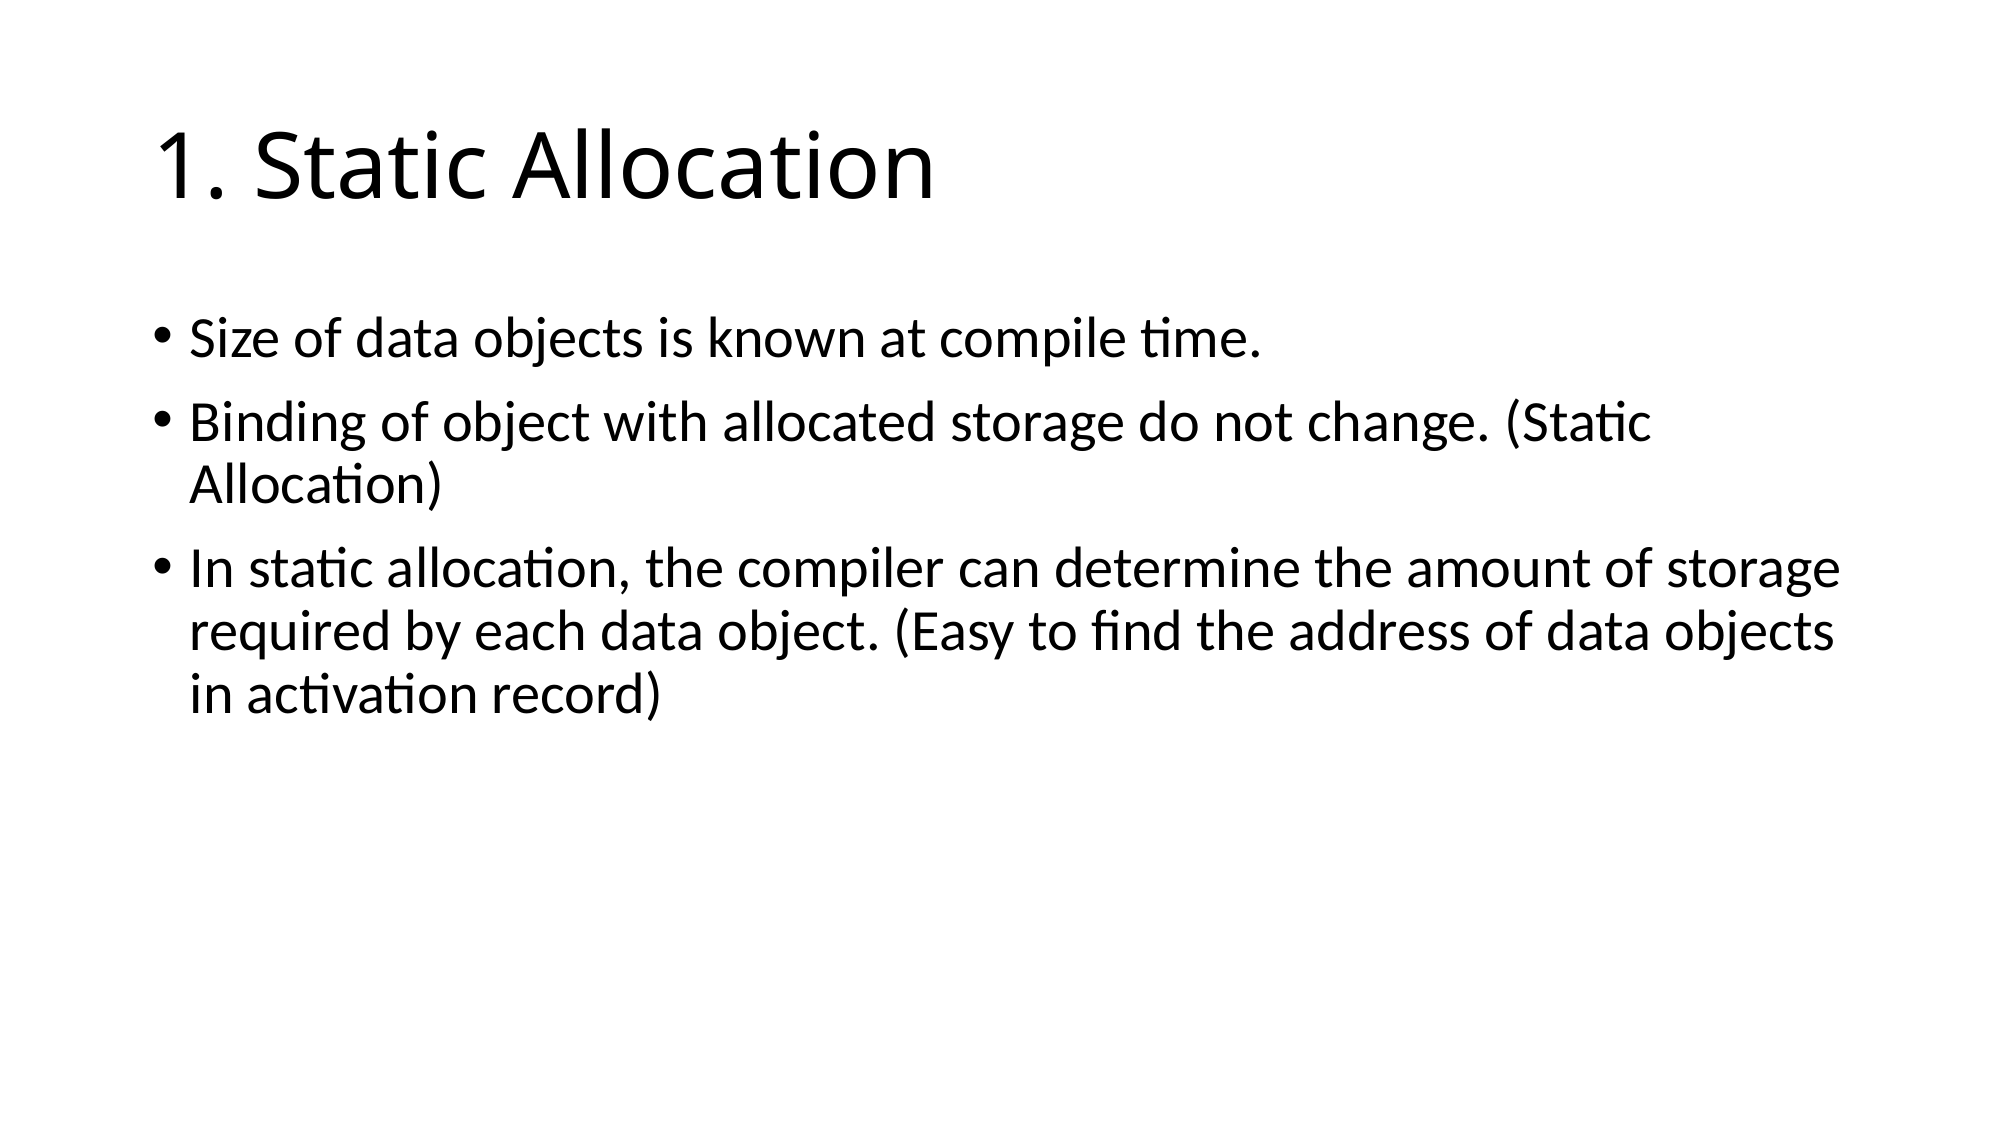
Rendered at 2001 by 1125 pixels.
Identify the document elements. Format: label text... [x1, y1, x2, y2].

title 1. Static Allocation [137, 59, 1863, 278]
list Size of data objects is known at compile time. Binding of object with allocated storage do not change. (Static Allocation) In static allocation, the compiler can determine the amount of storage required by each data object. (Easy to find the address of data objects in activation record) [137, 299, 1863, 1014]
